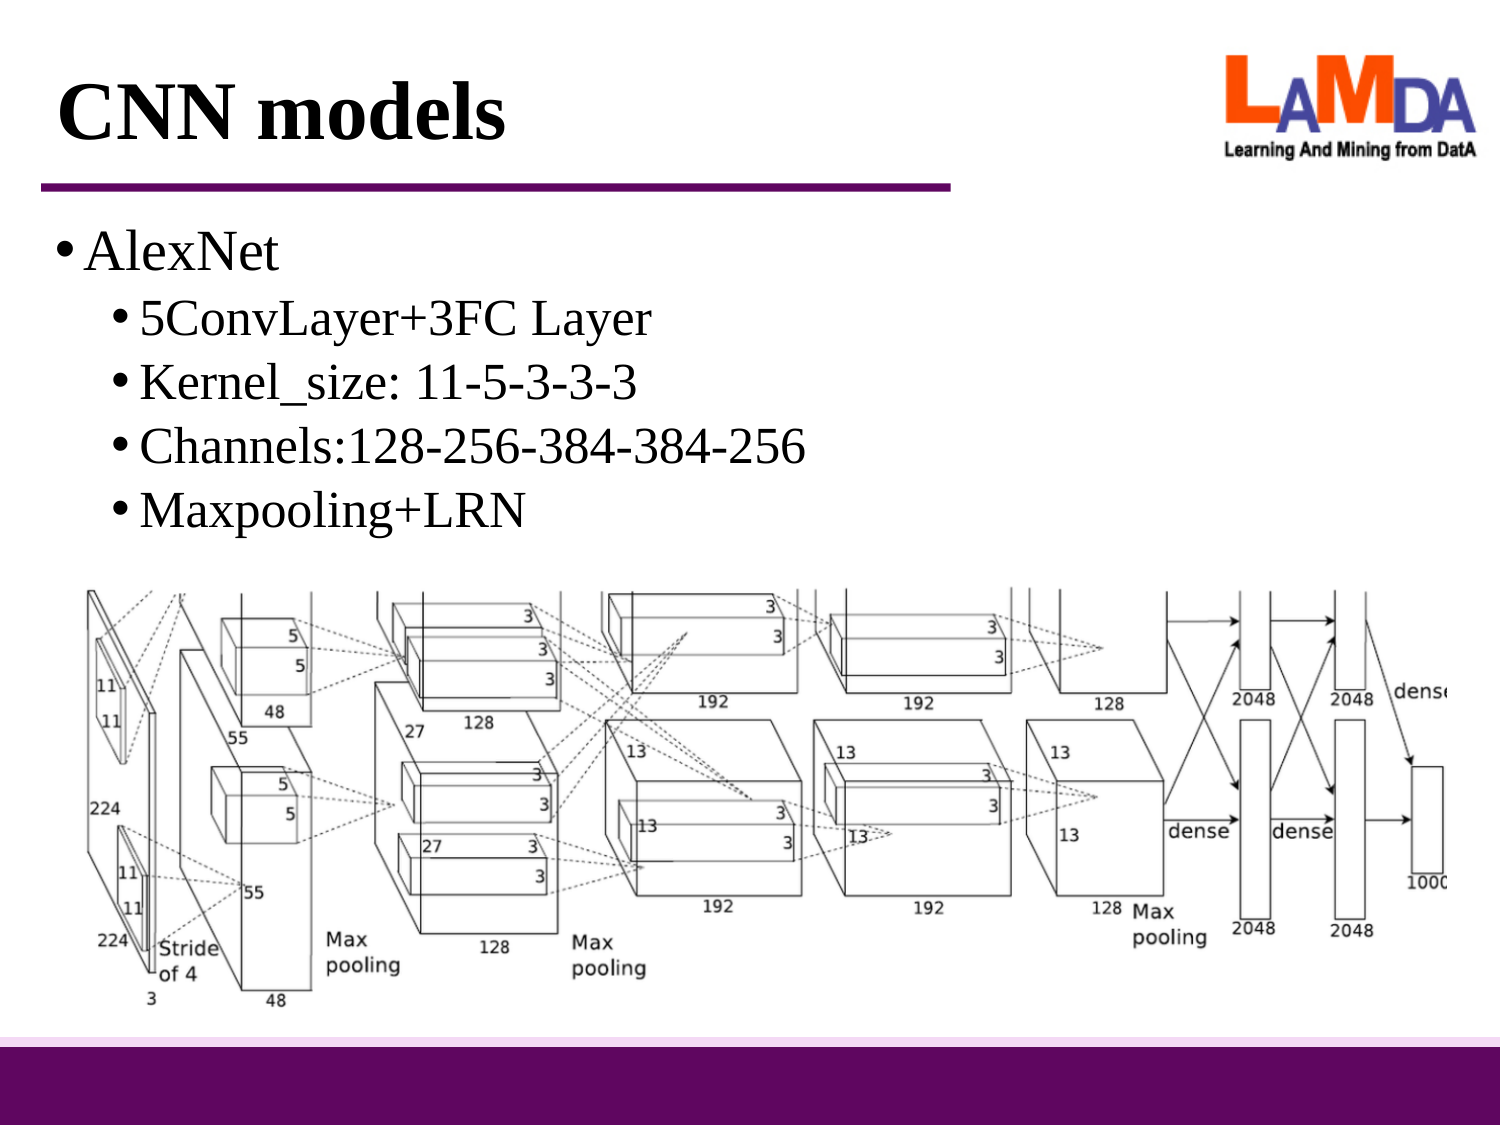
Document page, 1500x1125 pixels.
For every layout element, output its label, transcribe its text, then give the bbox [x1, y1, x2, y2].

list AlexNet 5ConvLayer+3FC Layer Kernel_size: 11-5-3-3-3 Channels:128-256-384-384-256 Maxpooling+LRN [39, 212, 1474, 1028]
picture [81, 585, 1447, 1014]
picture [0, 1047, 1500, 1125]
title CNN models [40, 52, 1214, 173]
picture [1212, 46, 1493, 180]
